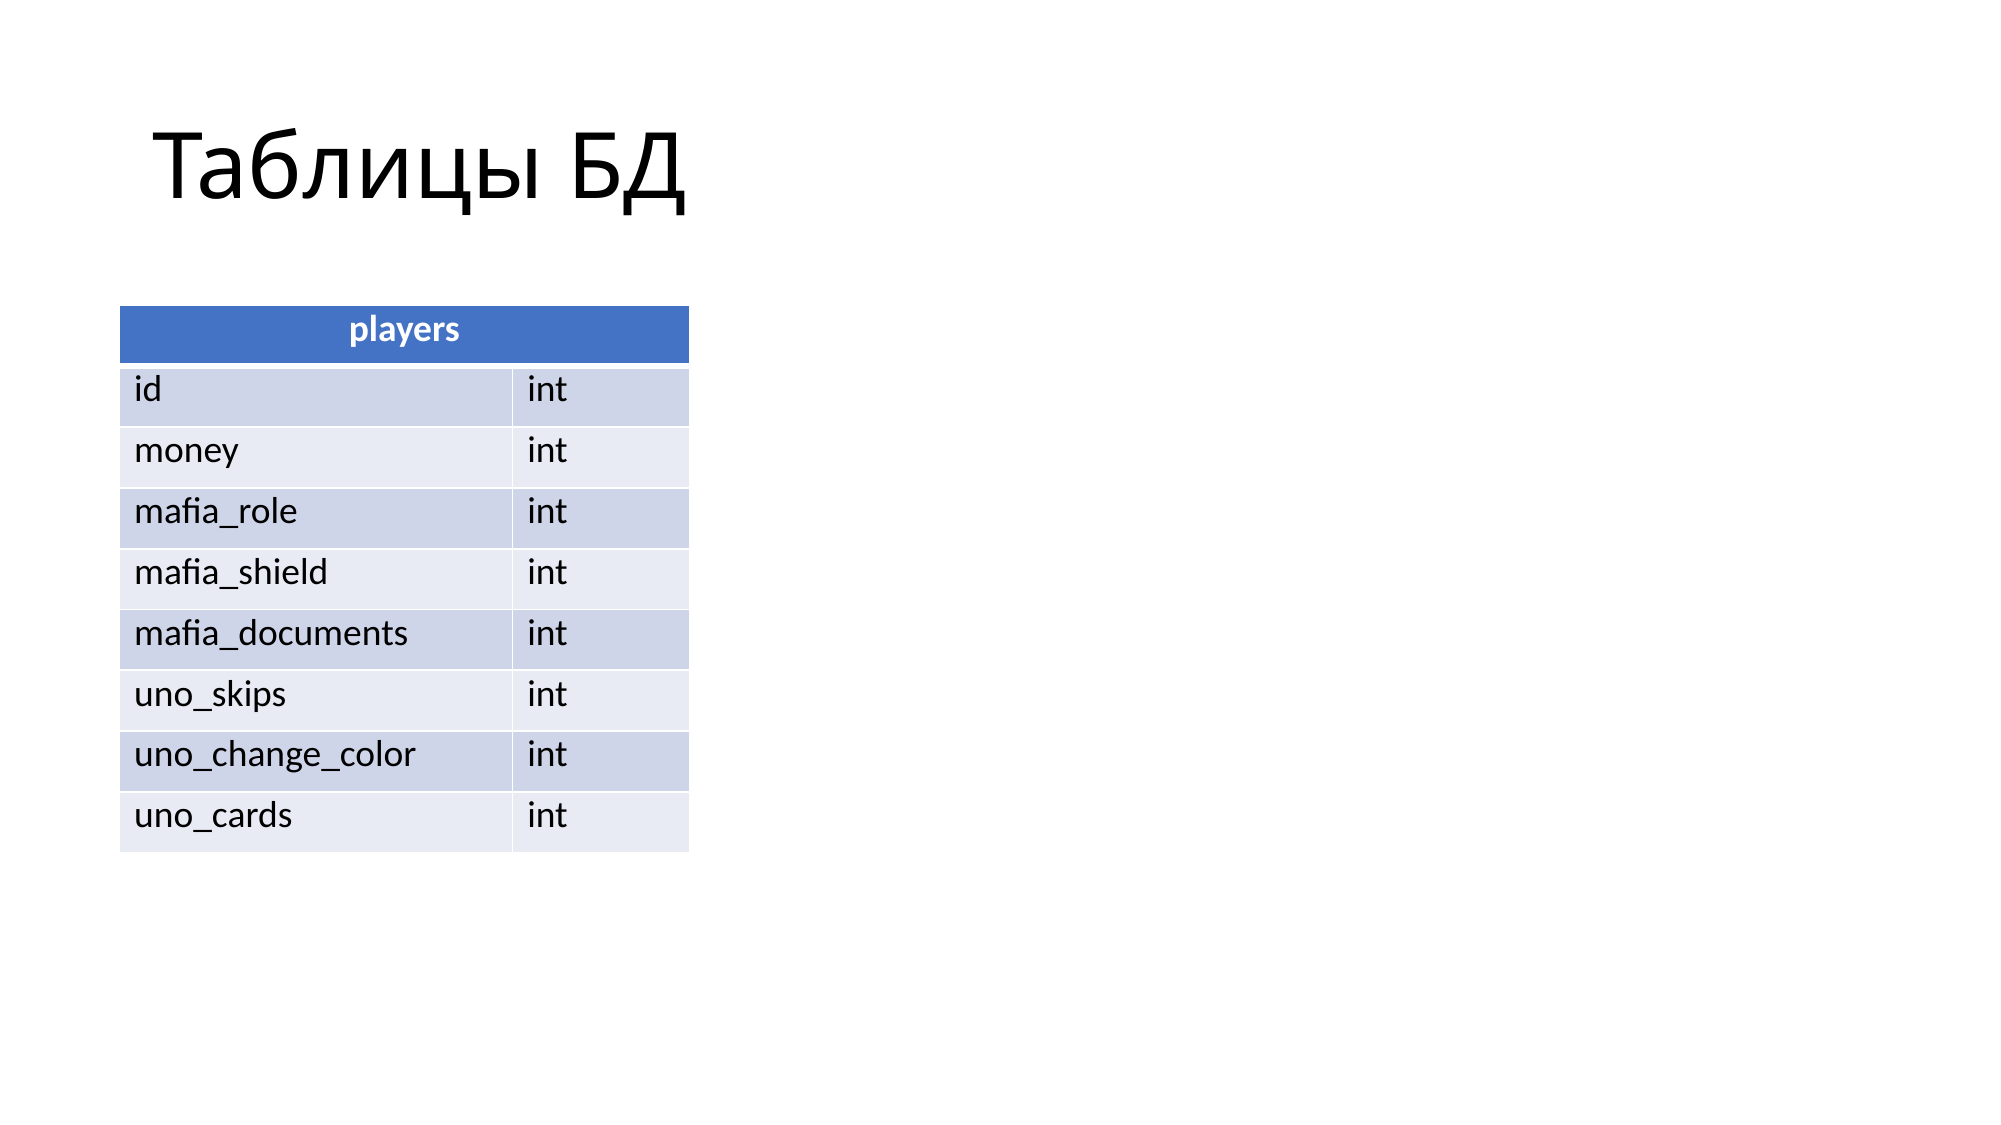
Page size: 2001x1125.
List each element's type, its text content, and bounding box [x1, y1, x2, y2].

table_cell uno_change_color [120, 732, 512, 791]
table_cell int [513, 369, 689, 426]
table_cell int [513, 732, 689, 791]
table_cell id [120, 369, 512, 426]
table_cell money [120, 428, 512, 487]
title Таблицы БД [137, 59, 1863, 278]
table_cell int [513, 550, 689, 609]
table_cell mafia_shield [120, 550, 512, 609]
table_cell mafia_documents [120, 610, 512, 669]
table_header players [120, 306, 689, 363]
table_cell int [513, 489, 689, 548]
table_cell uno_cards [120, 793, 512, 852]
table_cell int [513, 610, 689, 669]
table_cell int [513, 793, 689, 852]
table_cell uno_skips [120, 671, 512, 730]
table_cell int [513, 428, 689, 487]
table_cell mafia_role [120, 489, 512, 548]
table_cell int [513, 671, 689, 730]
